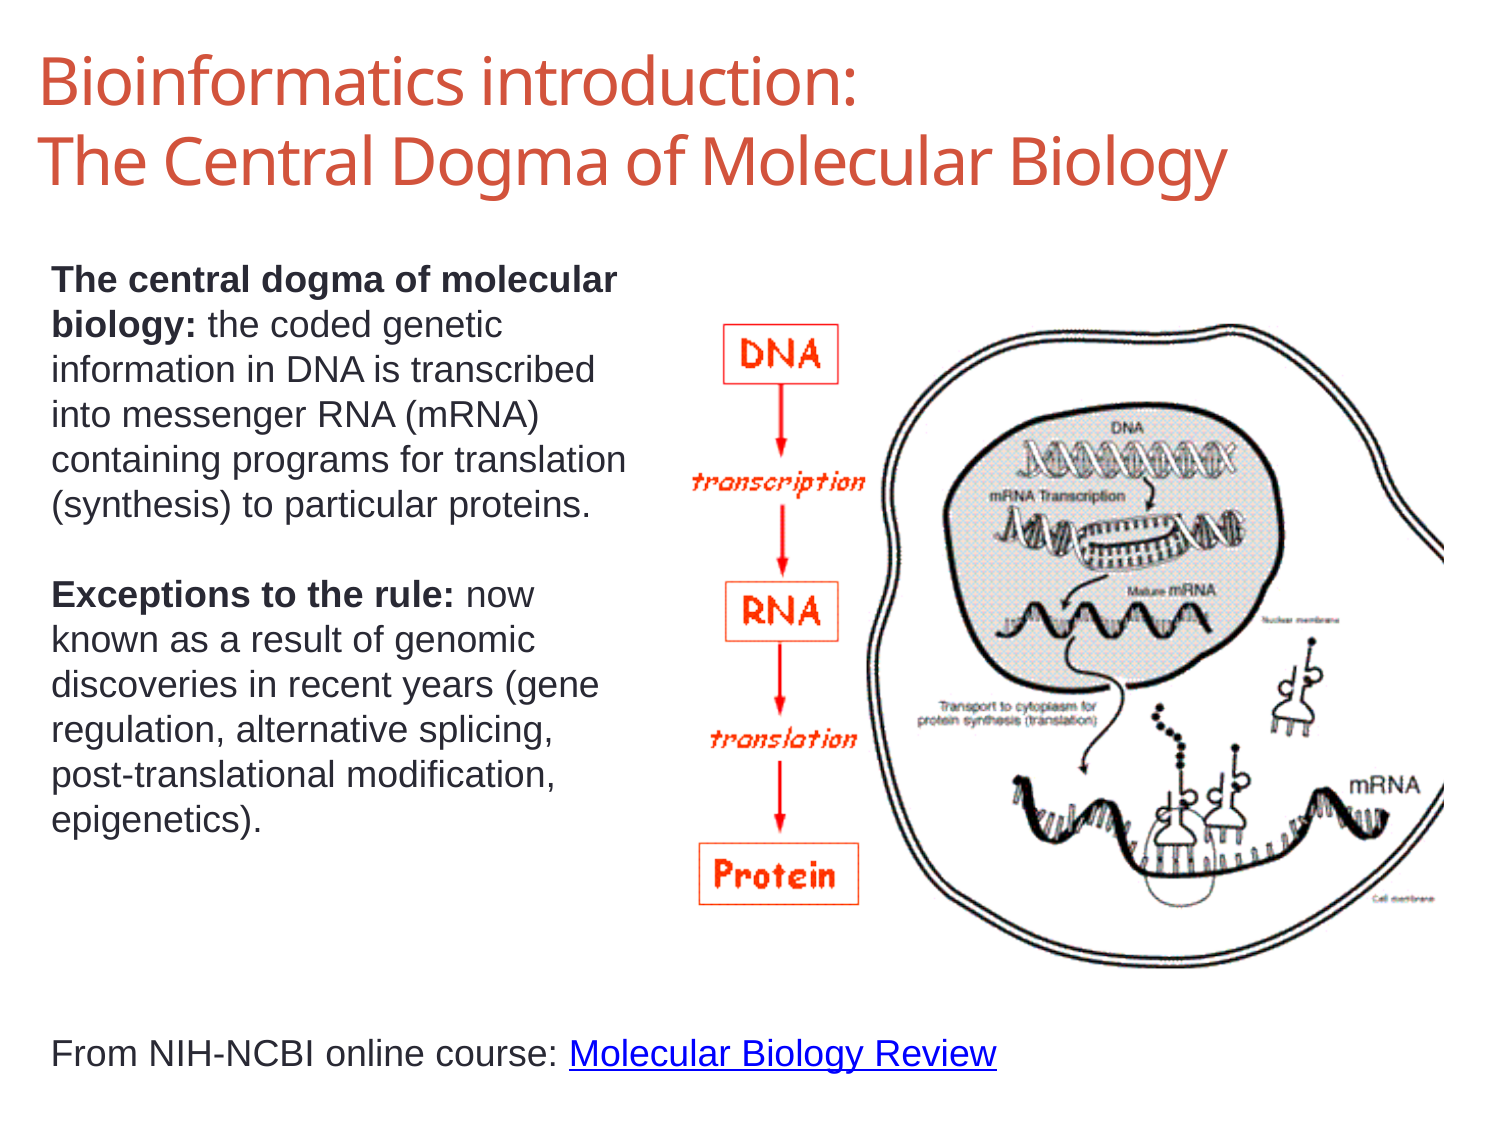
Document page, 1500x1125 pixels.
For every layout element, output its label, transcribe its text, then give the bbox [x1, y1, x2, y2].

text_box The central dogma of molecular biology: the coded genetic information in DNA is transcribed into messenger RNA (mRNA) containing programs for translation (synthesis) to particular proteins. Exceptions to the rule: now known as a result of genomic discoveries in recent years (gene regulation, alternative splicing, post-translational modification, epigenetics). [35, 247, 660, 893]
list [877, 271, 1445, 1002]
picture [682, 271, 871, 1002]
title Bioinformatics introduction: The Central Dogma of Molecular Biology [22, 25, 1459, 293]
text_box From NIH-NCBI online course: Molecular Biology Review [35, 1022, 1364, 1082]
